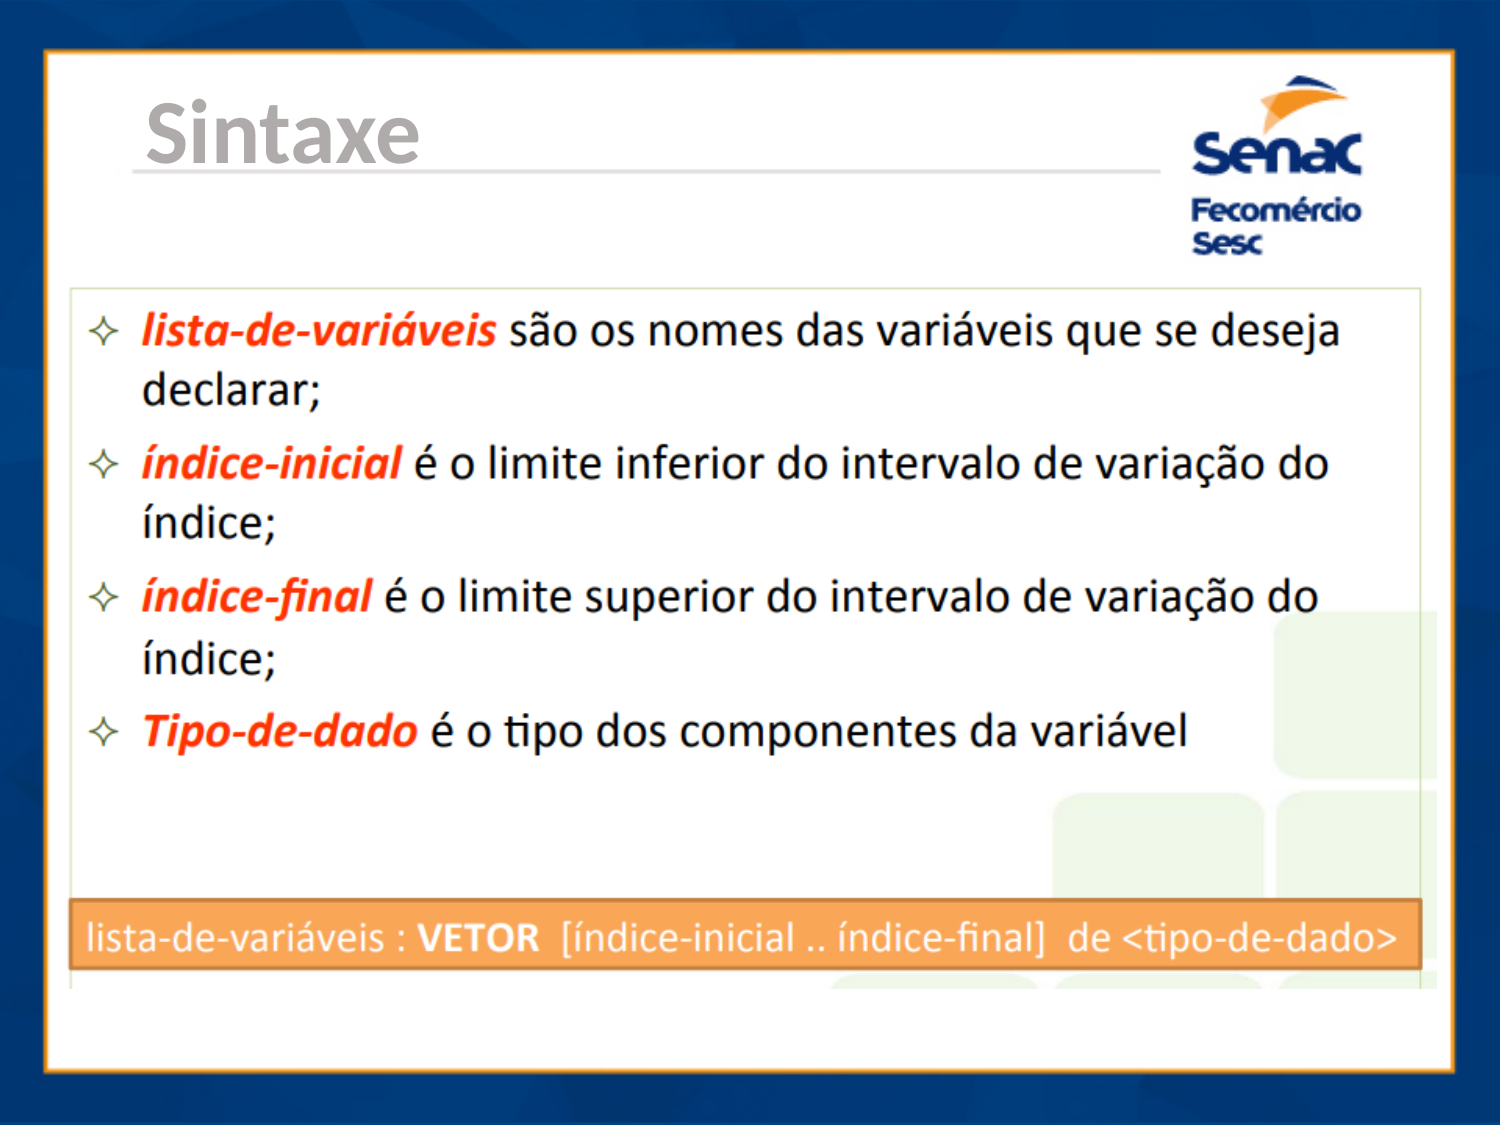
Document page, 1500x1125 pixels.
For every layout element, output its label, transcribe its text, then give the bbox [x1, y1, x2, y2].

picture [0, 0, 1500, 1125]
text_box Sintaxe [130, 77, 1130, 191]
